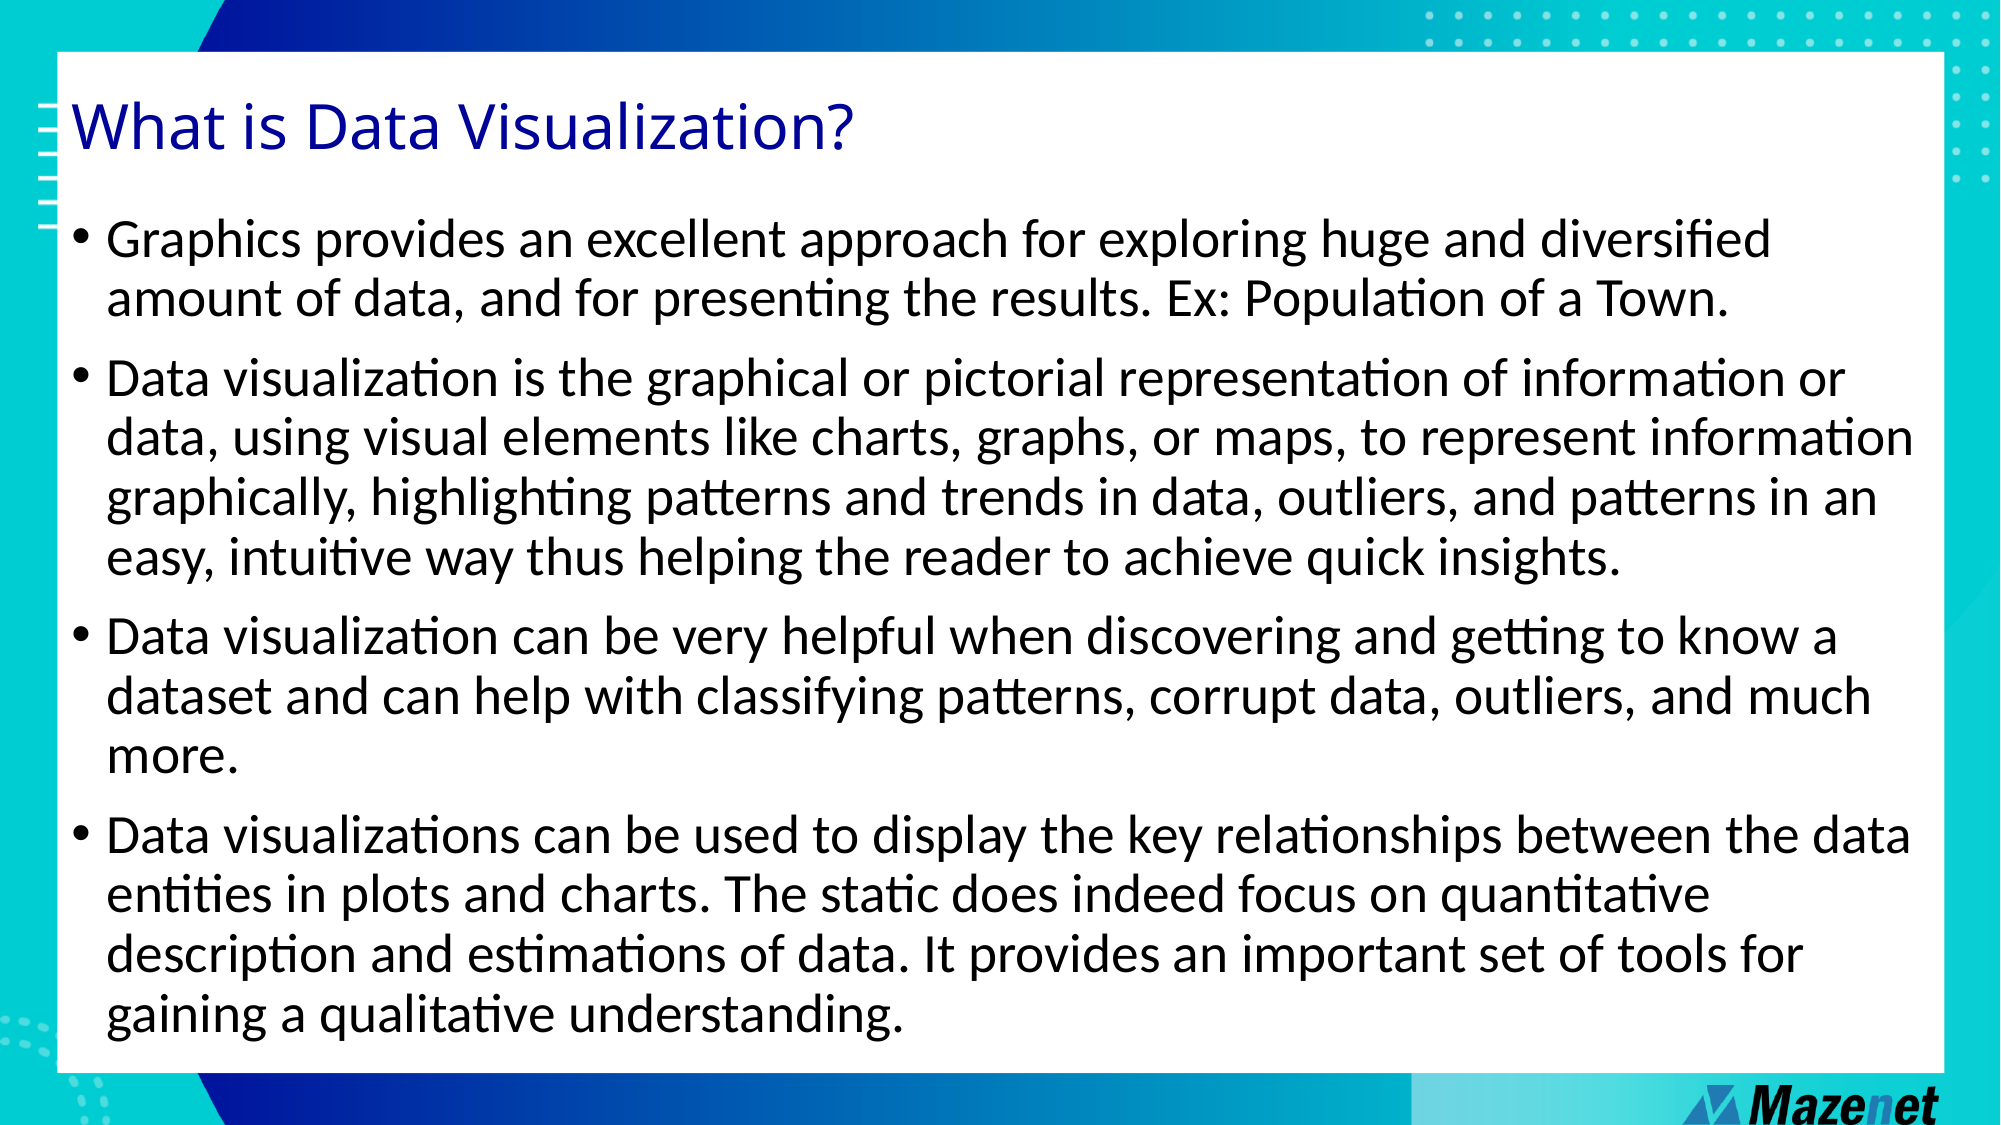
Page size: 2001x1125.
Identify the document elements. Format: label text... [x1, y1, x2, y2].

title What is Data Visualization? [56, 56, 1939, 201]
picture [0, 0, 2001, 1125]
list Graphics provides an excellent approach for exploring huge and diversified amount of data, and for presenting the results. Ex: Population of a Town. Data visualization is the graphical or pictorial representation of information or data, using visual elements like charts, graphs, or maps, to represent information graphically, highlighting patterns and trends in data, outliers, and patterns in an easy, intuitive way thus helping the reader to achieve quick insights. Data visualization can be very helpful when discovering and getting to know a dataset and can help with classifying patterns, corrupt data, outliers, and much more. Data visualizations can be used to display the key relationships between the data entities in plots and charts. The static does indeed focus on quantitative description and estimations of data. It provides an important set of tools for gaining a qualitative understanding. [56, 201, 1939, 1069]
